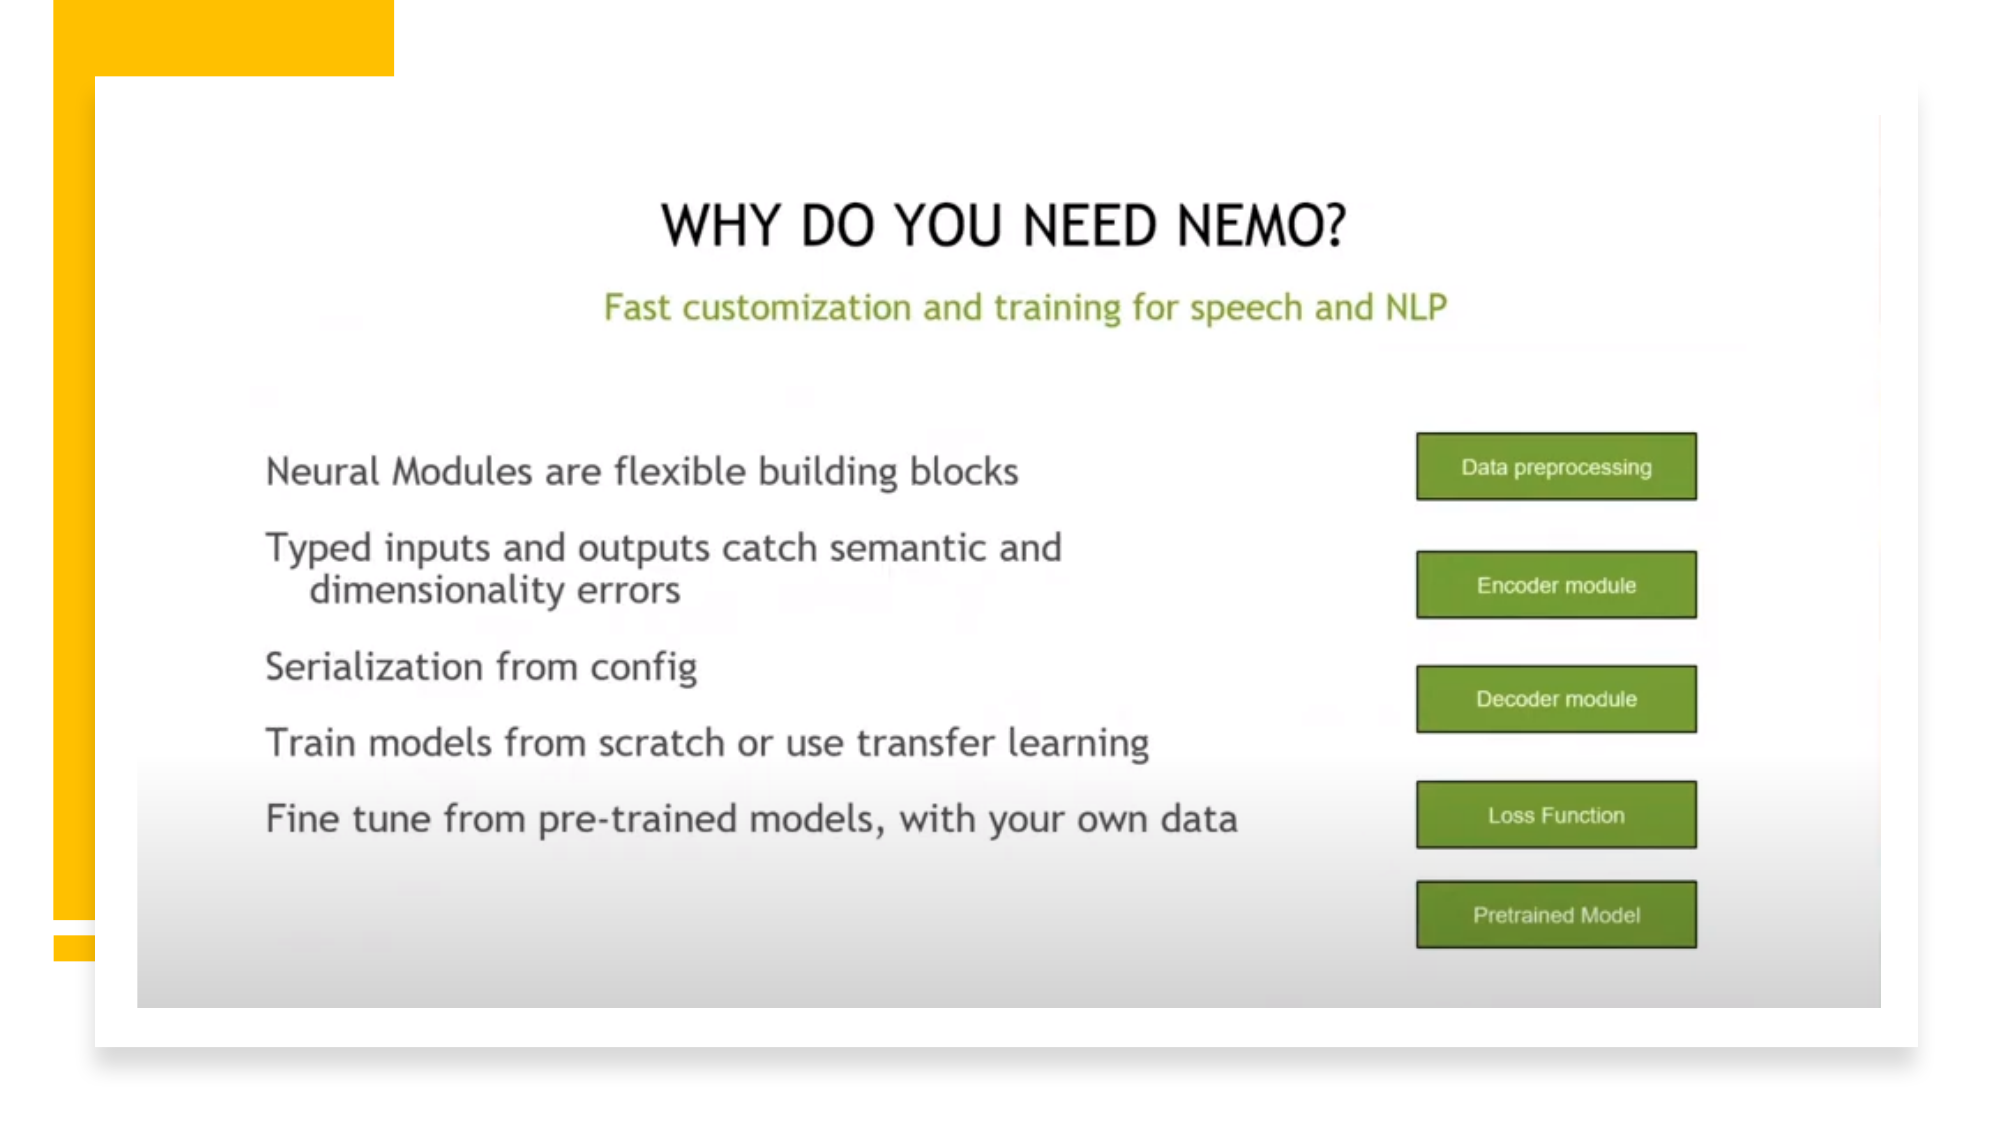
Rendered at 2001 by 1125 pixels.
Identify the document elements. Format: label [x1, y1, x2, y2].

picture [137, 115, 1881, 1008]
text_box [94, 75, 1919, 1048]
text_box [0, 0, 2000, 1125]
text_box [0, 310, 137, 652]
